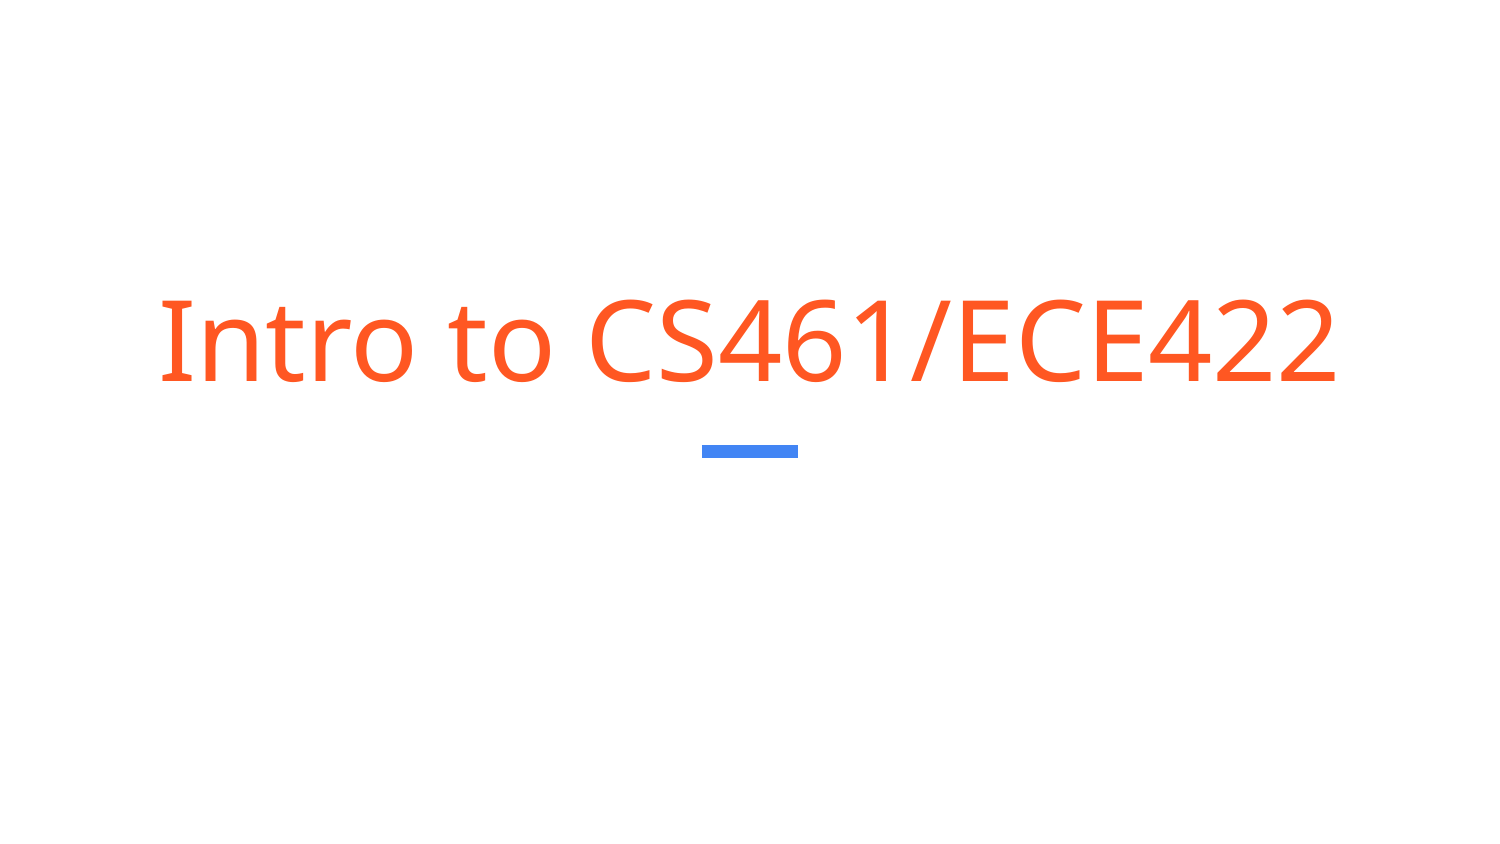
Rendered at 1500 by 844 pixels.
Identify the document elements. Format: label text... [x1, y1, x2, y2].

title Intro to CS461/ECE422 [17, 97, 1483, 419]
